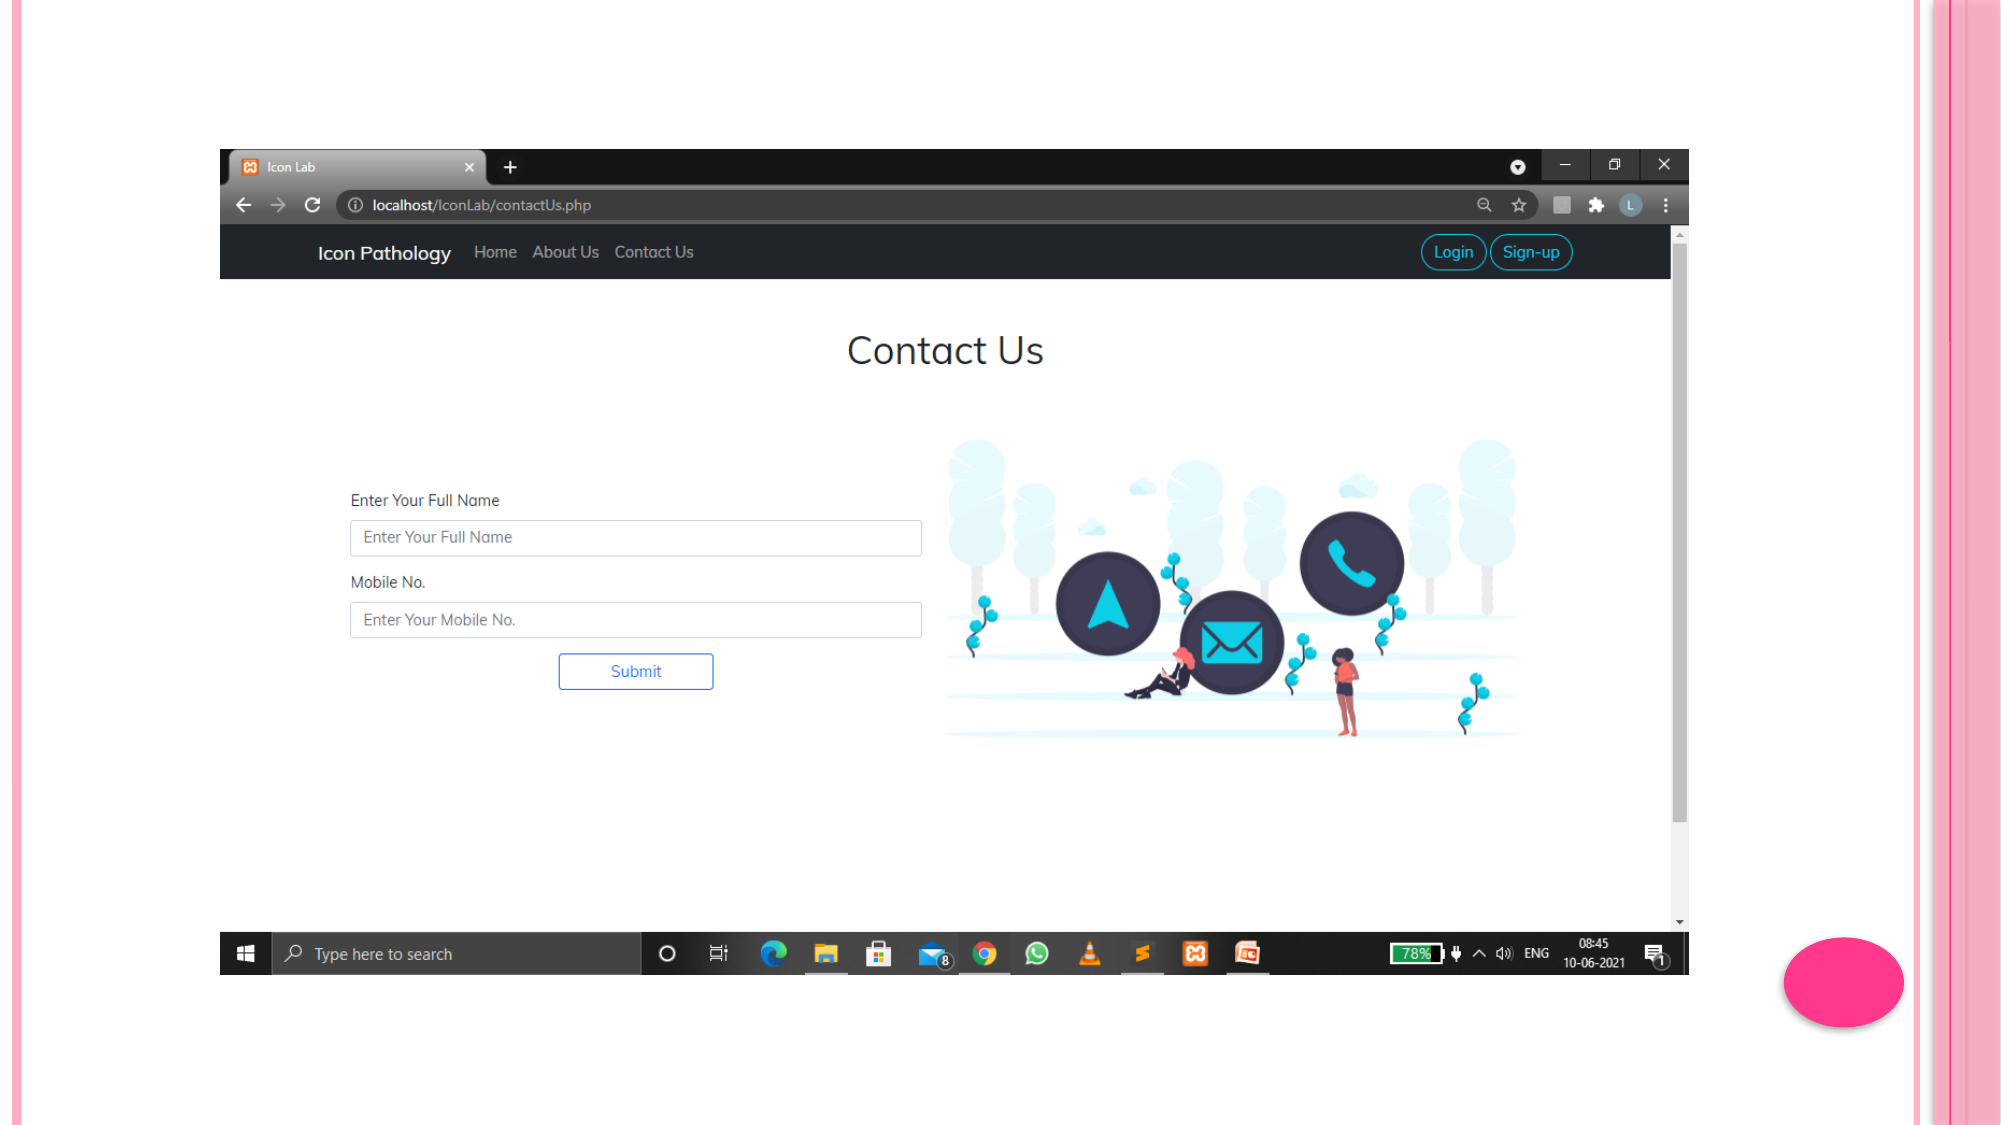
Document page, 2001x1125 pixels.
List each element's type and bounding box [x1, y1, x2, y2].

picture [219, 148, 1689, 975]
